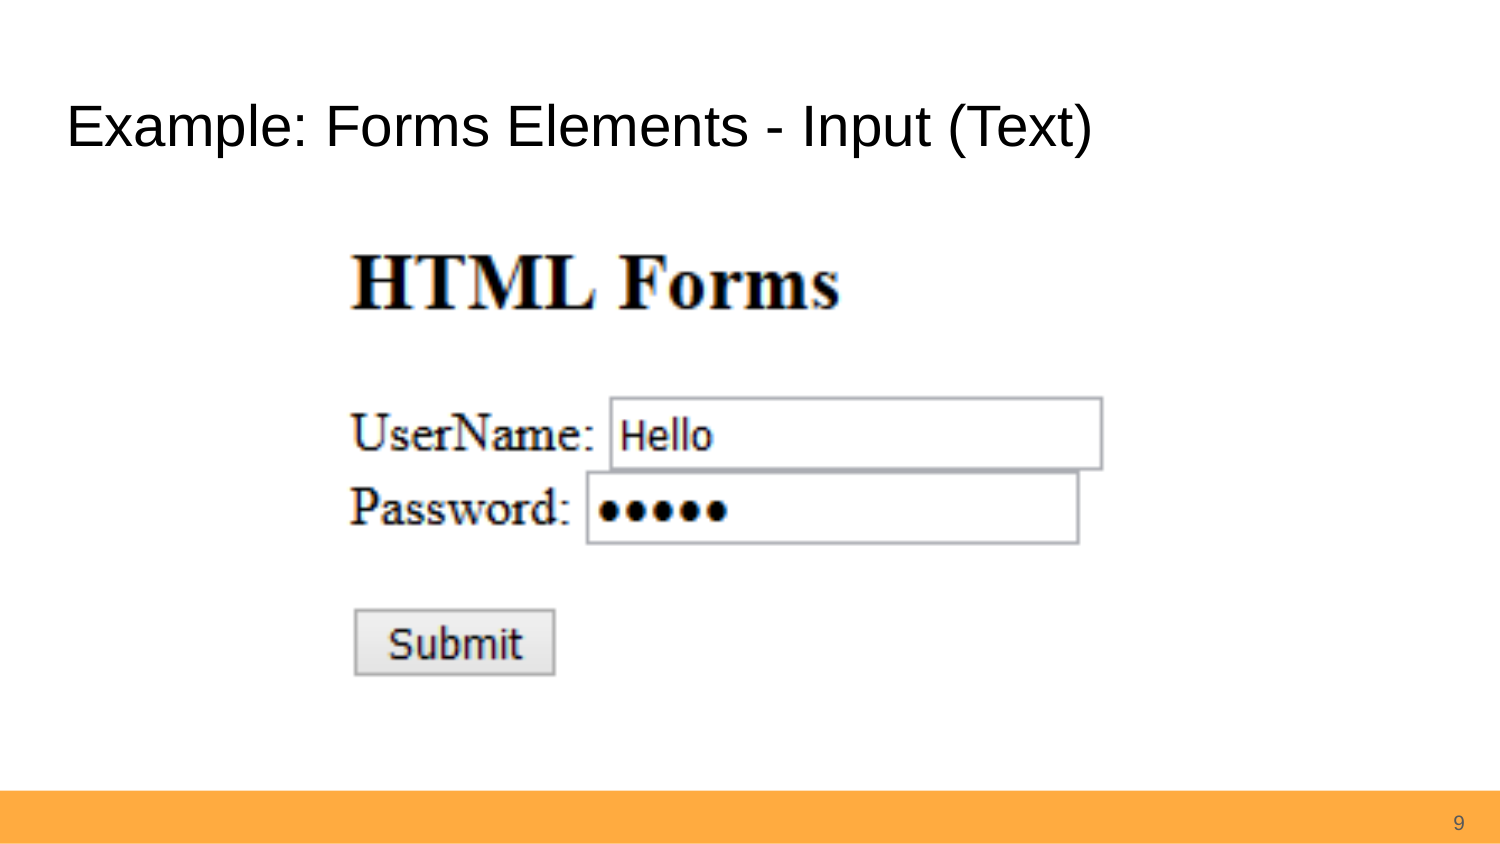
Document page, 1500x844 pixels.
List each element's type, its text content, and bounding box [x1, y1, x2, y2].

title Example: Forms Elements - Input (Text) [51, 72, 1449, 167]
slide_number 9 [1389, 789, 1480, 844]
picture [325, 189, 1175, 721]
